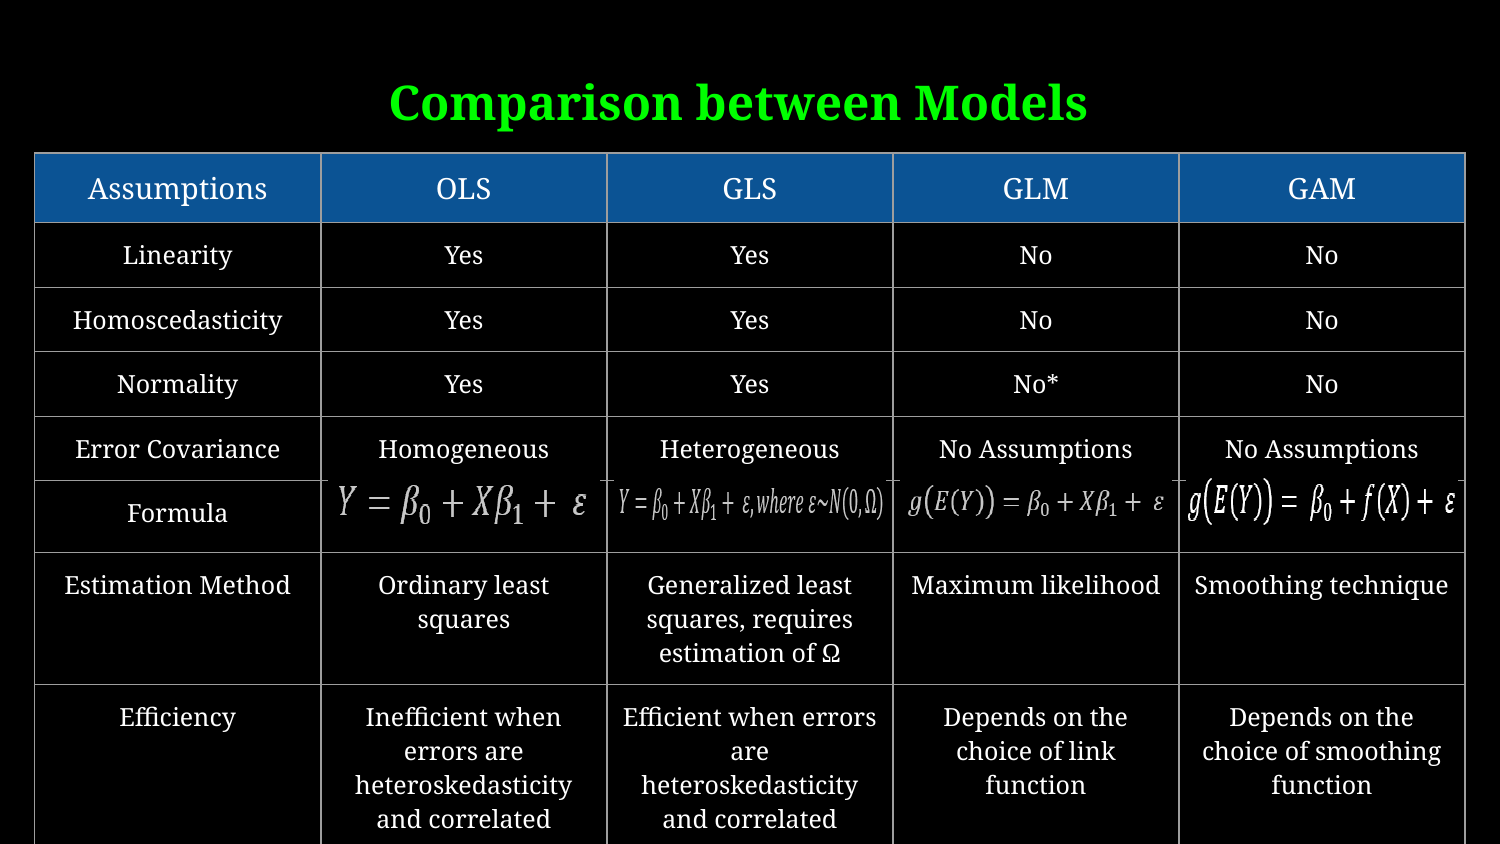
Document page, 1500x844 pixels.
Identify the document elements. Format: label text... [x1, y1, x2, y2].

table_cell No [894, 223, 1178, 287]
table_header GLS [608, 154, 892, 222]
table_cell Homogeneous [322, 417, 606, 480]
table_cell Formula [35, 481, 320, 552]
picture [328, 474, 600, 532]
table_cell Yes [322, 288, 606, 351]
table_cell Maximum likelihood [894, 553, 1178, 684]
table_cell Efficient when errors are heteroskedasticity and correlated [608, 685, 892, 844]
text_box Comparison between Models [298, 0, 1202, 145]
table_cell No [1180, 352, 1464, 416]
table_cell Inefficient when errors are heteroskedasticity and correlated [322, 685, 606, 844]
picture [900, 478, 1172, 528]
table_cell Efficiency [35, 685, 320, 844]
table_cell Smoothing technique [1180, 553, 1464, 684]
table_cell Linearity [35, 223, 320, 287]
table_cell Yes [322, 223, 606, 287]
table_cell No Assumptions [894, 417, 1178, 480]
table_cell Heterogeneous [608, 417, 892, 480]
table_cell No [1180, 223, 1464, 287]
table_header Assumptions [35, 154, 320, 222]
table_cell [1180, 481, 1464, 552]
table_cell No Assumptions [1180, 417, 1464, 480]
picture [614, 478, 886, 528]
table_cell Yes [608, 223, 892, 287]
table_cell Yes [322, 352, 606, 416]
table_cell Ordinary least squares [322, 553, 606, 684]
table_cell Yes [608, 352, 892, 416]
table_cell Depends on the choice of smoothing function [1180, 685, 1464, 844]
table_header GLM [894, 154, 1178, 222]
table_cell No [1180, 288, 1464, 351]
table_cell Depends on the choice of link function [894, 685, 1178, 844]
table_cell Error Covariance [35, 417, 320, 480]
table_cell Yes [608, 288, 892, 351]
table_cell Generalized least squares, requires estimation of Ω [608, 553, 892, 684]
table_cell No* [894, 352, 1178, 416]
table_cell Homoscedasticity [35, 288, 320, 351]
picture [1185, 478, 1458, 528]
table_cell [608, 481, 892, 552]
table_cell [894, 481, 1178, 552]
table_cell Estimation Method [35, 553, 320, 684]
table_cell [322, 481, 606, 552]
table_cell Normality [35, 352, 320, 416]
table_header OLS [322, 154, 606, 222]
table_cell No [894, 288, 1178, 351]
table_header GAM [1180, 154, 1464, 222]
